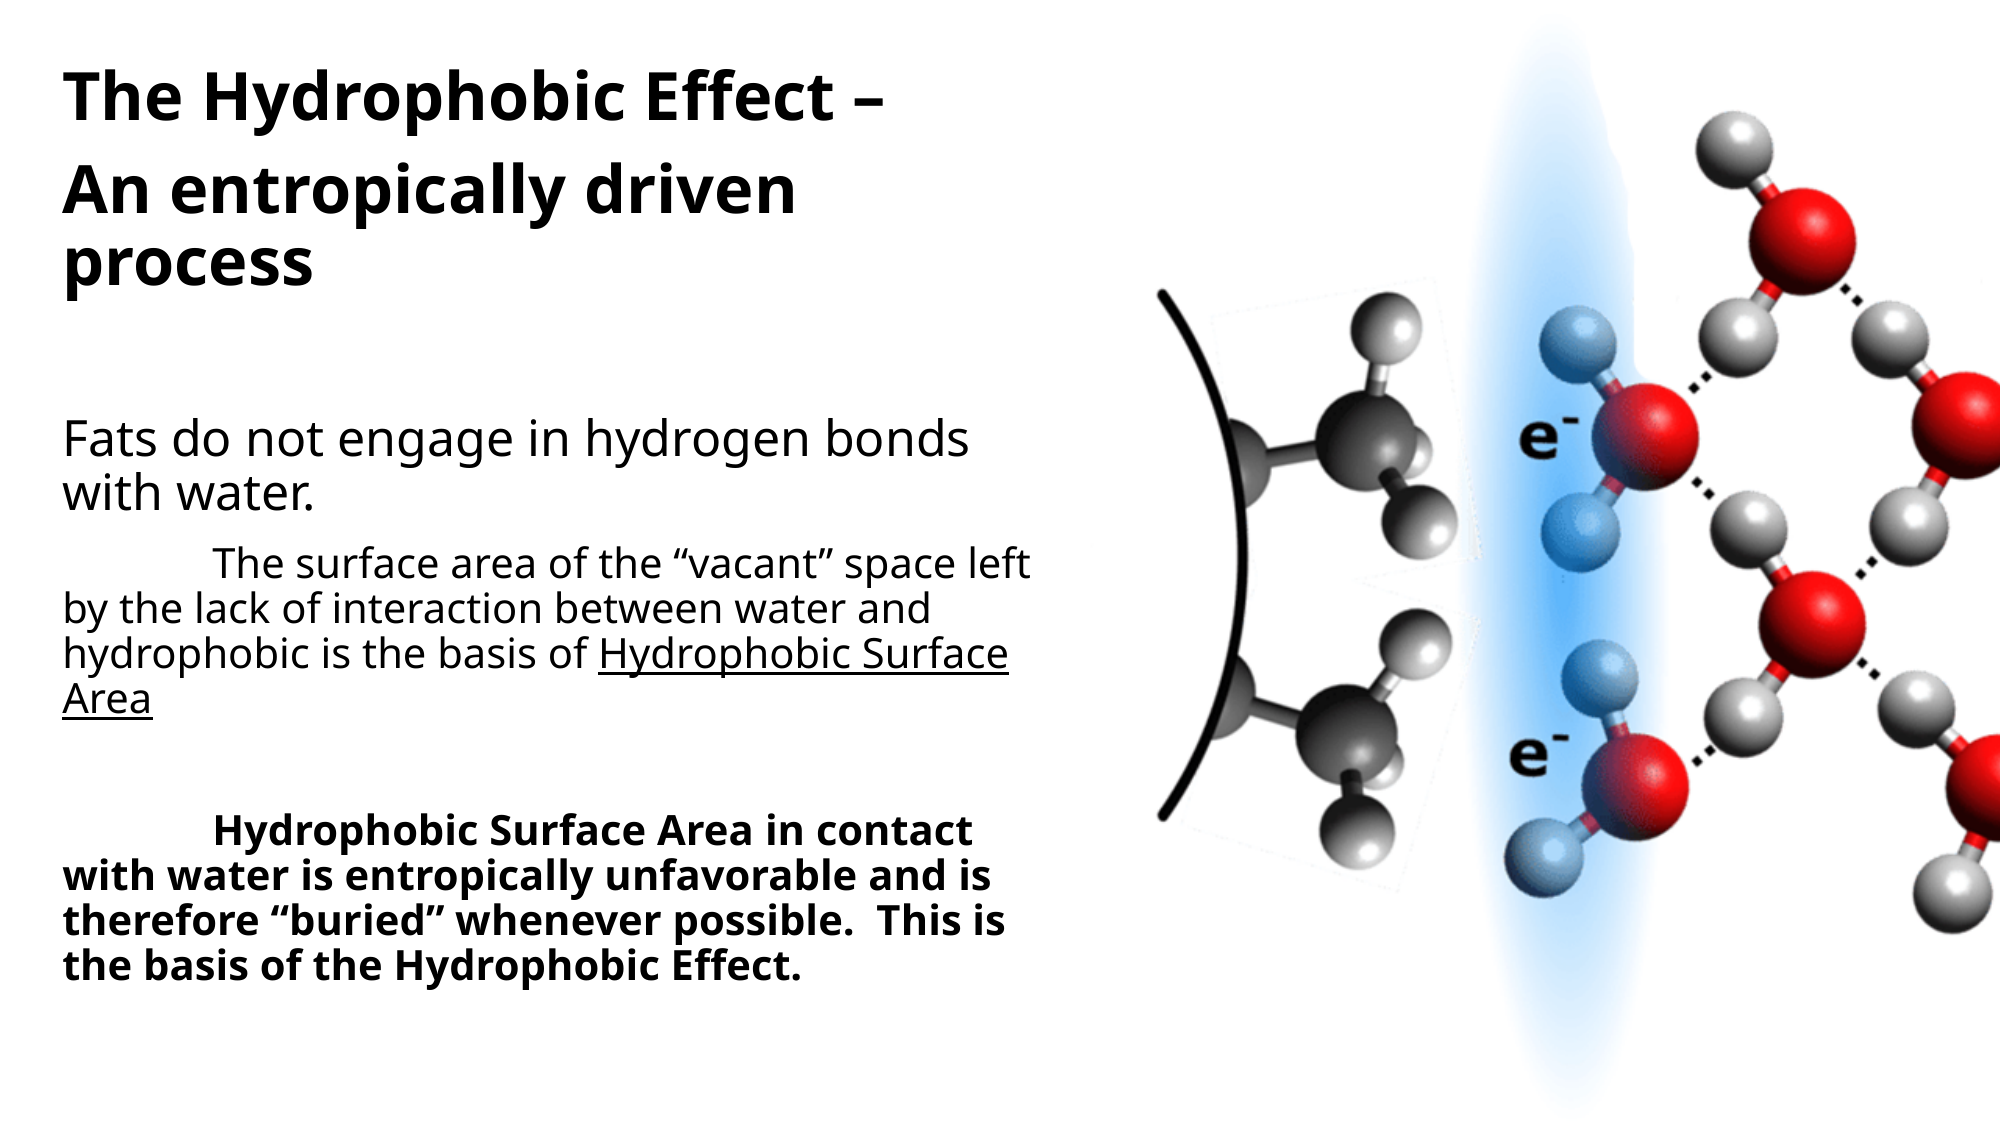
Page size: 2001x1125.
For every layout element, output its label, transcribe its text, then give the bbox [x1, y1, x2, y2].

text_box The Hydrophobic Effect – An entropically driven process Fats do not engage in hydrogen bonds with water. The surface area of the “vacant” space left by the lack of interaction between water and hydrophobic is the basis of Hydrophobic Surface Area Hydrophobic Surface Area in contact with water is entropically unfavorable and is therefore “buried” whenever possible. This is the basis of the Hydrophobic Effect. [47, 55, 955, 1049]
picture [955, 0, 2000, 1125]
